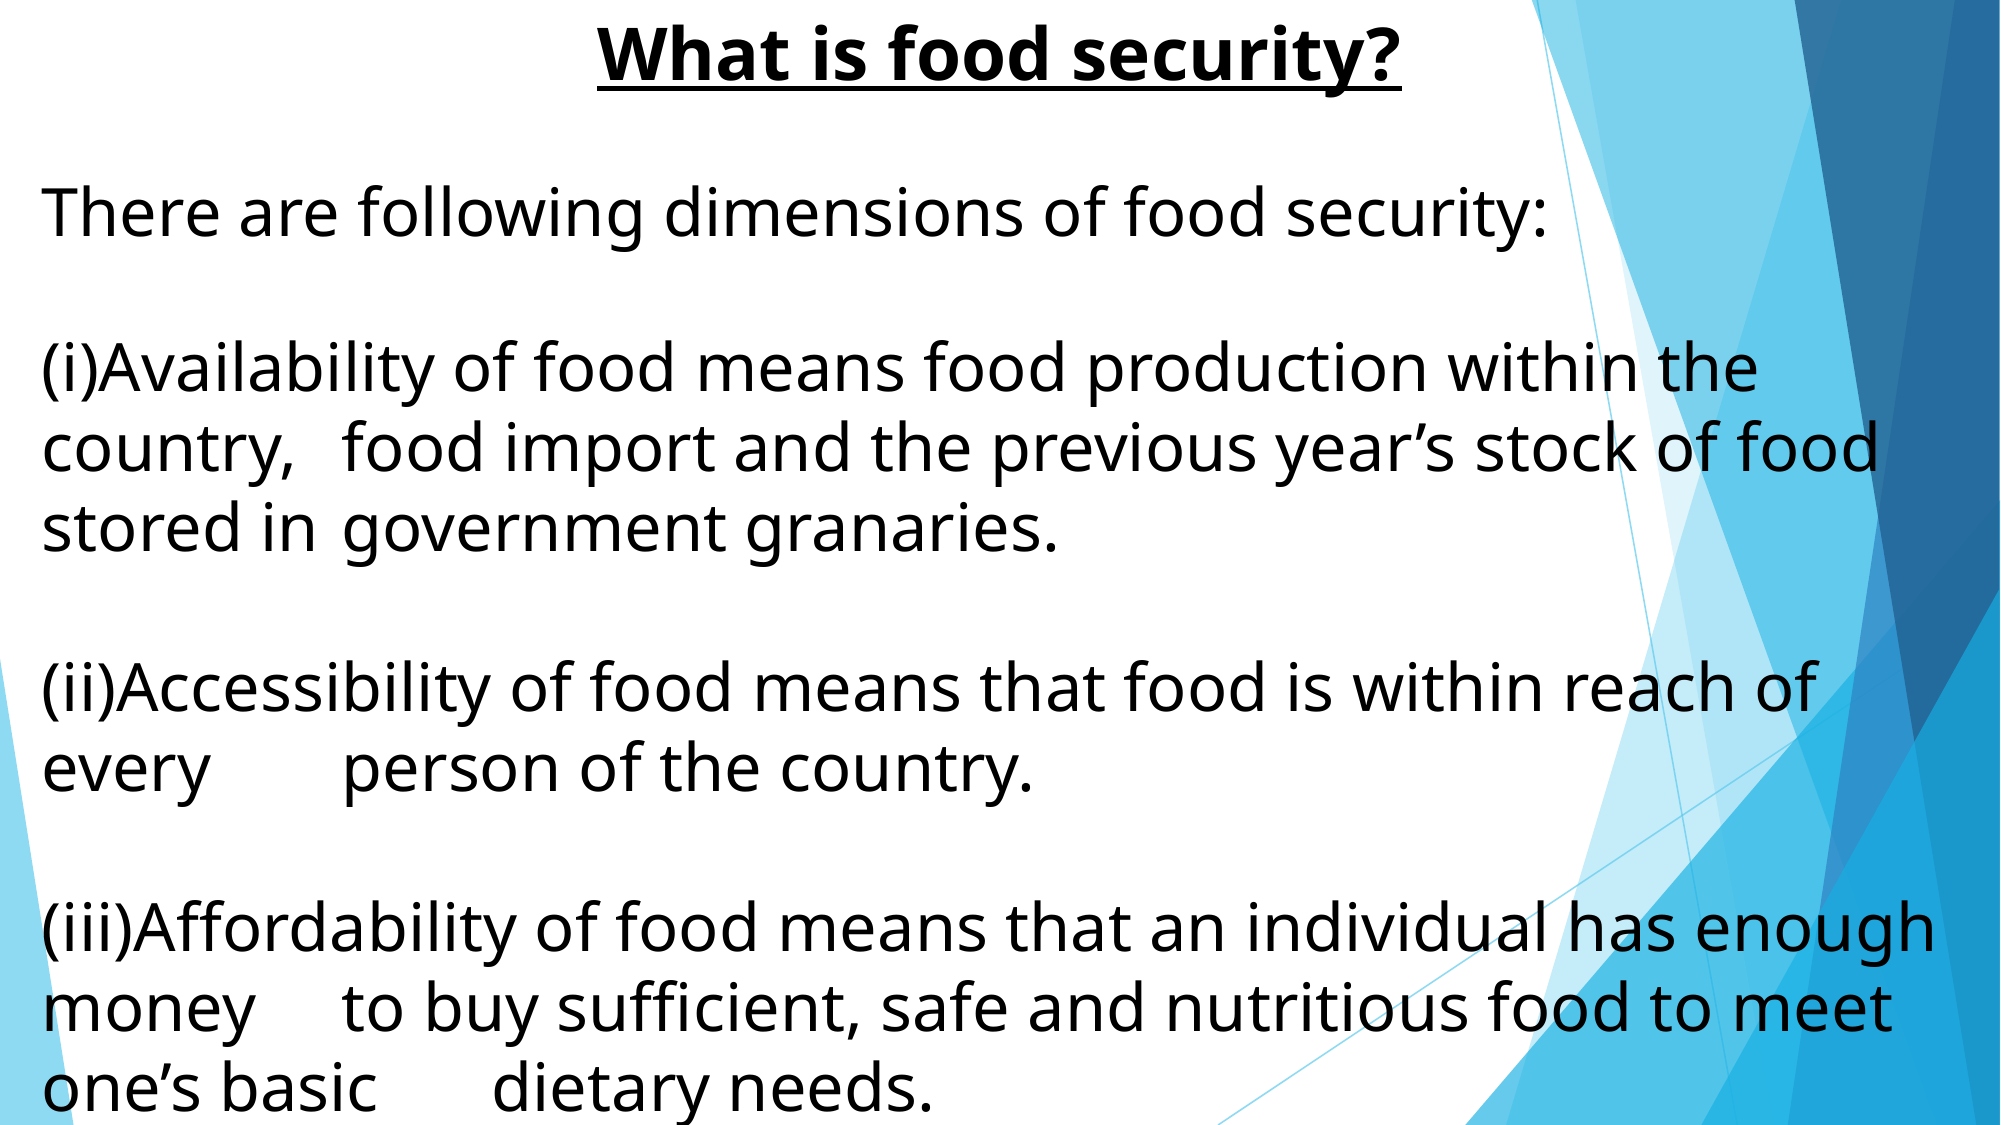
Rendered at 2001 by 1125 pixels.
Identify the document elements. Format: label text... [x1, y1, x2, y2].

text_box What is food security? There are following dimensions of food security: (i)Availability of food means food production within the country, food import and the previous year’s stock of food stored in government granaries. (ii)Accessibility of food means that food is within reach of every person of the country. (iii)Affordability of food means that an individual has enough money to buy sufficient, safe and nutritious food to meet one’s basic dietary needs. [26, 0, 1973, 1125]
